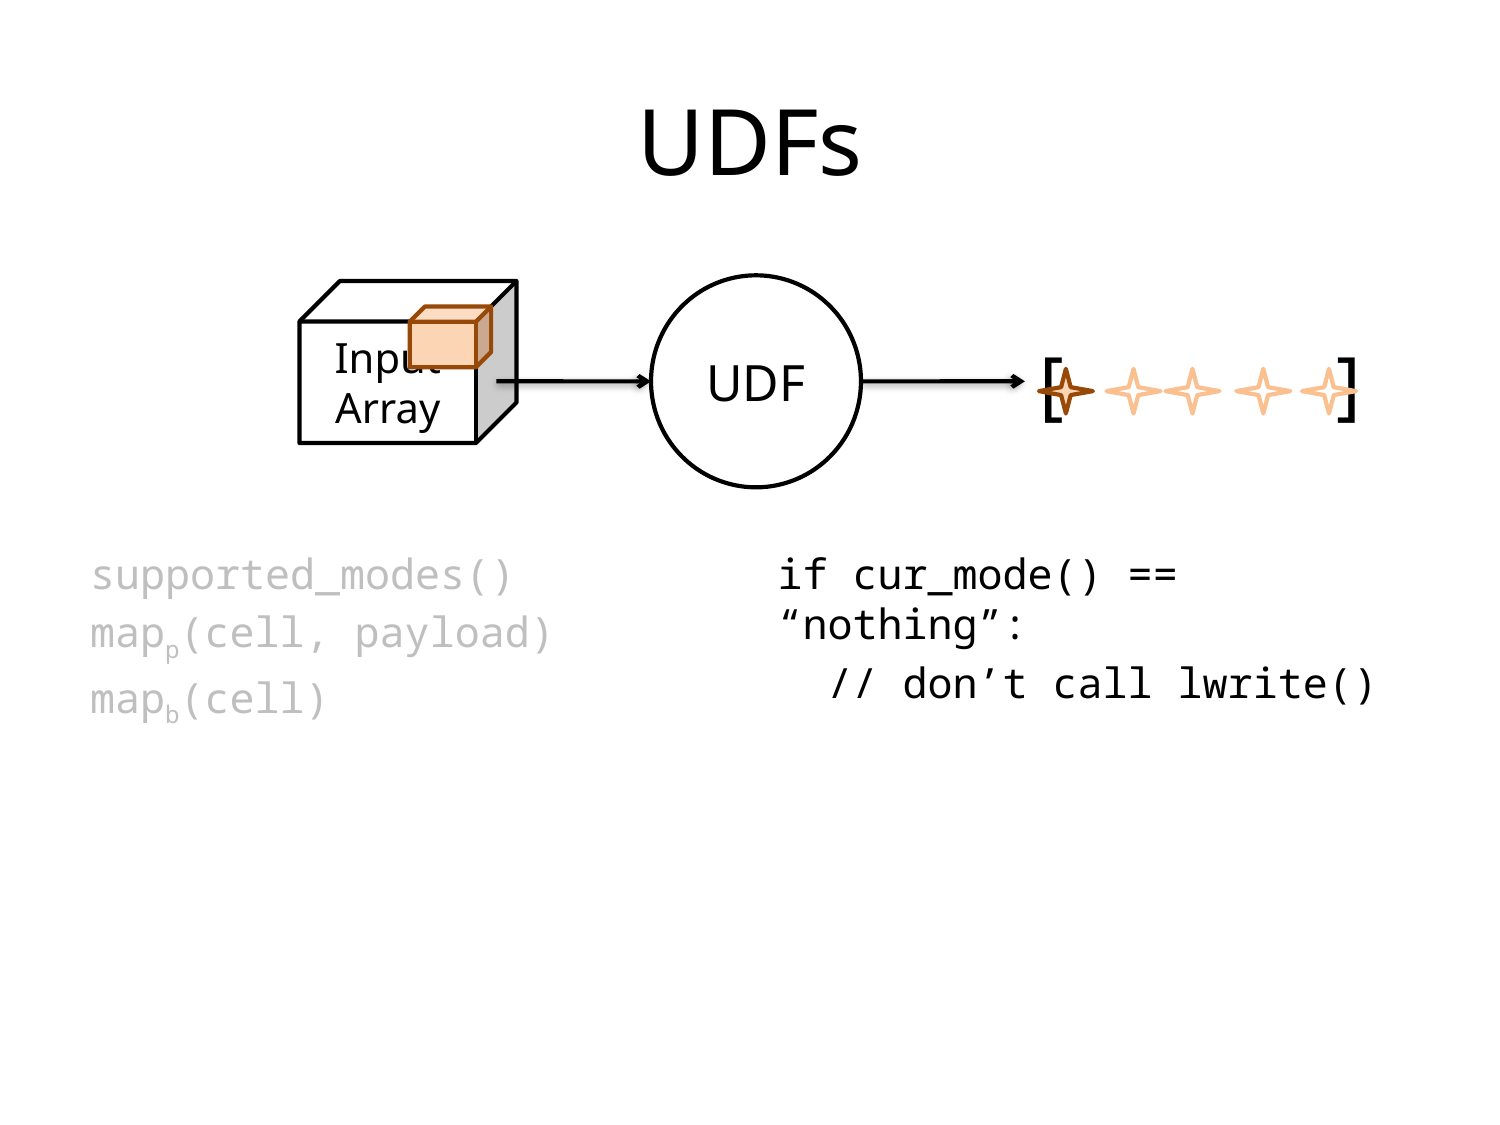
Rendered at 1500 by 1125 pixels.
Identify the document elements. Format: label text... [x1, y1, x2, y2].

list if cur_mode() == “nothing”: // don’t call lwrite() [762, 540, 1425, 1106]
text_box [407, 304, 494, 370]
text_box Input Array [297, 278, 519, 446]
list supported_modes() mapp(cell, payload) mapb(cell) [75, 540, 738, 1106]
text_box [993, 328, 1408, 436]
title UDFs [75, 45, 1425, 233]
text_box UDF [649, 273, 863, 490]
